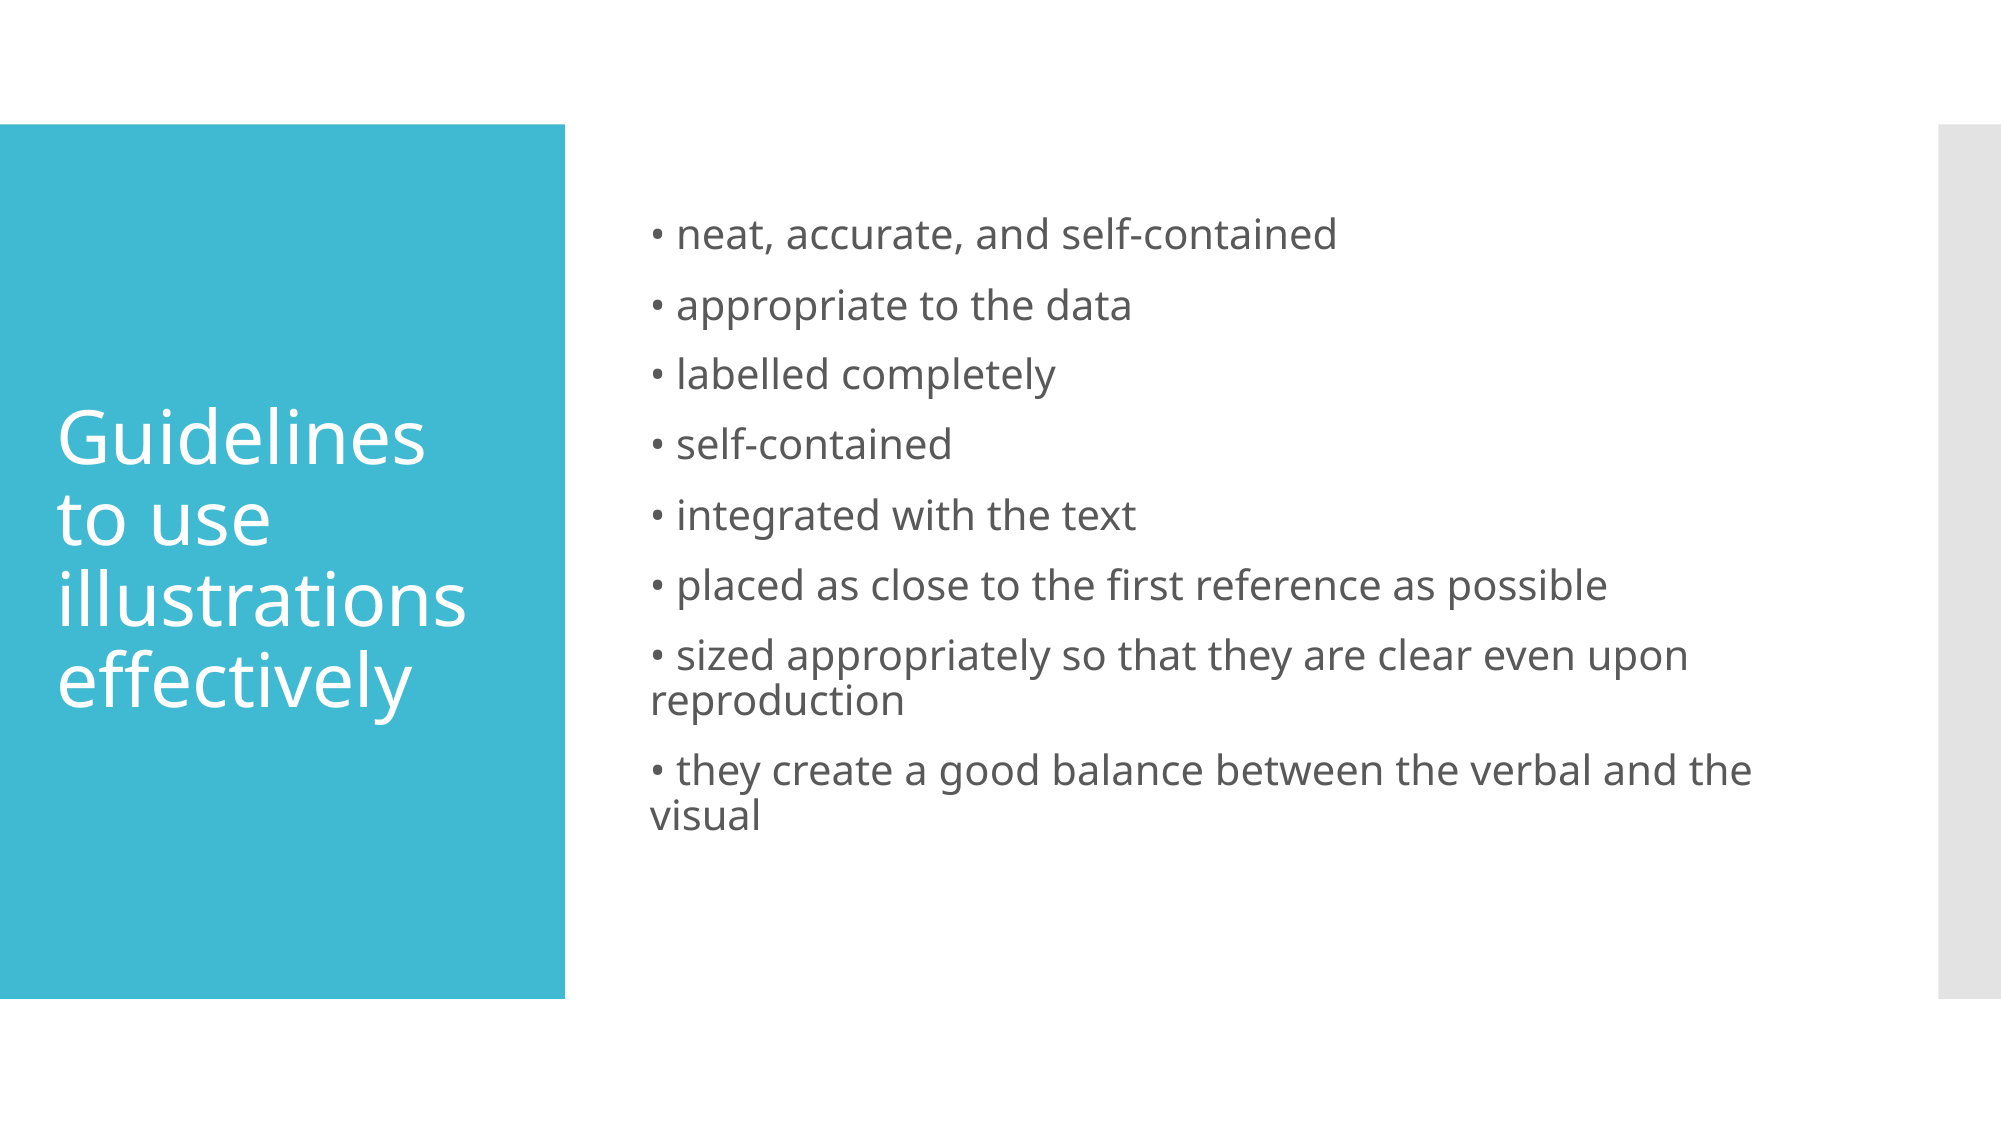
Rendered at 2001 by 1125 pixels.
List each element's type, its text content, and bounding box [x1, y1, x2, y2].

title Guidelines to use illustrations effectively [41, 184, 525, 940]
list • neat, accurate, and self-contained • appropriate to the data • labelled completely • self-contained • integrated with the text • placed as close to the first reference as possible • sized appropriately so that they are clear even upon reproduction • they create a good balance between the verbal and the visual [634, 141, 1835, 982]
